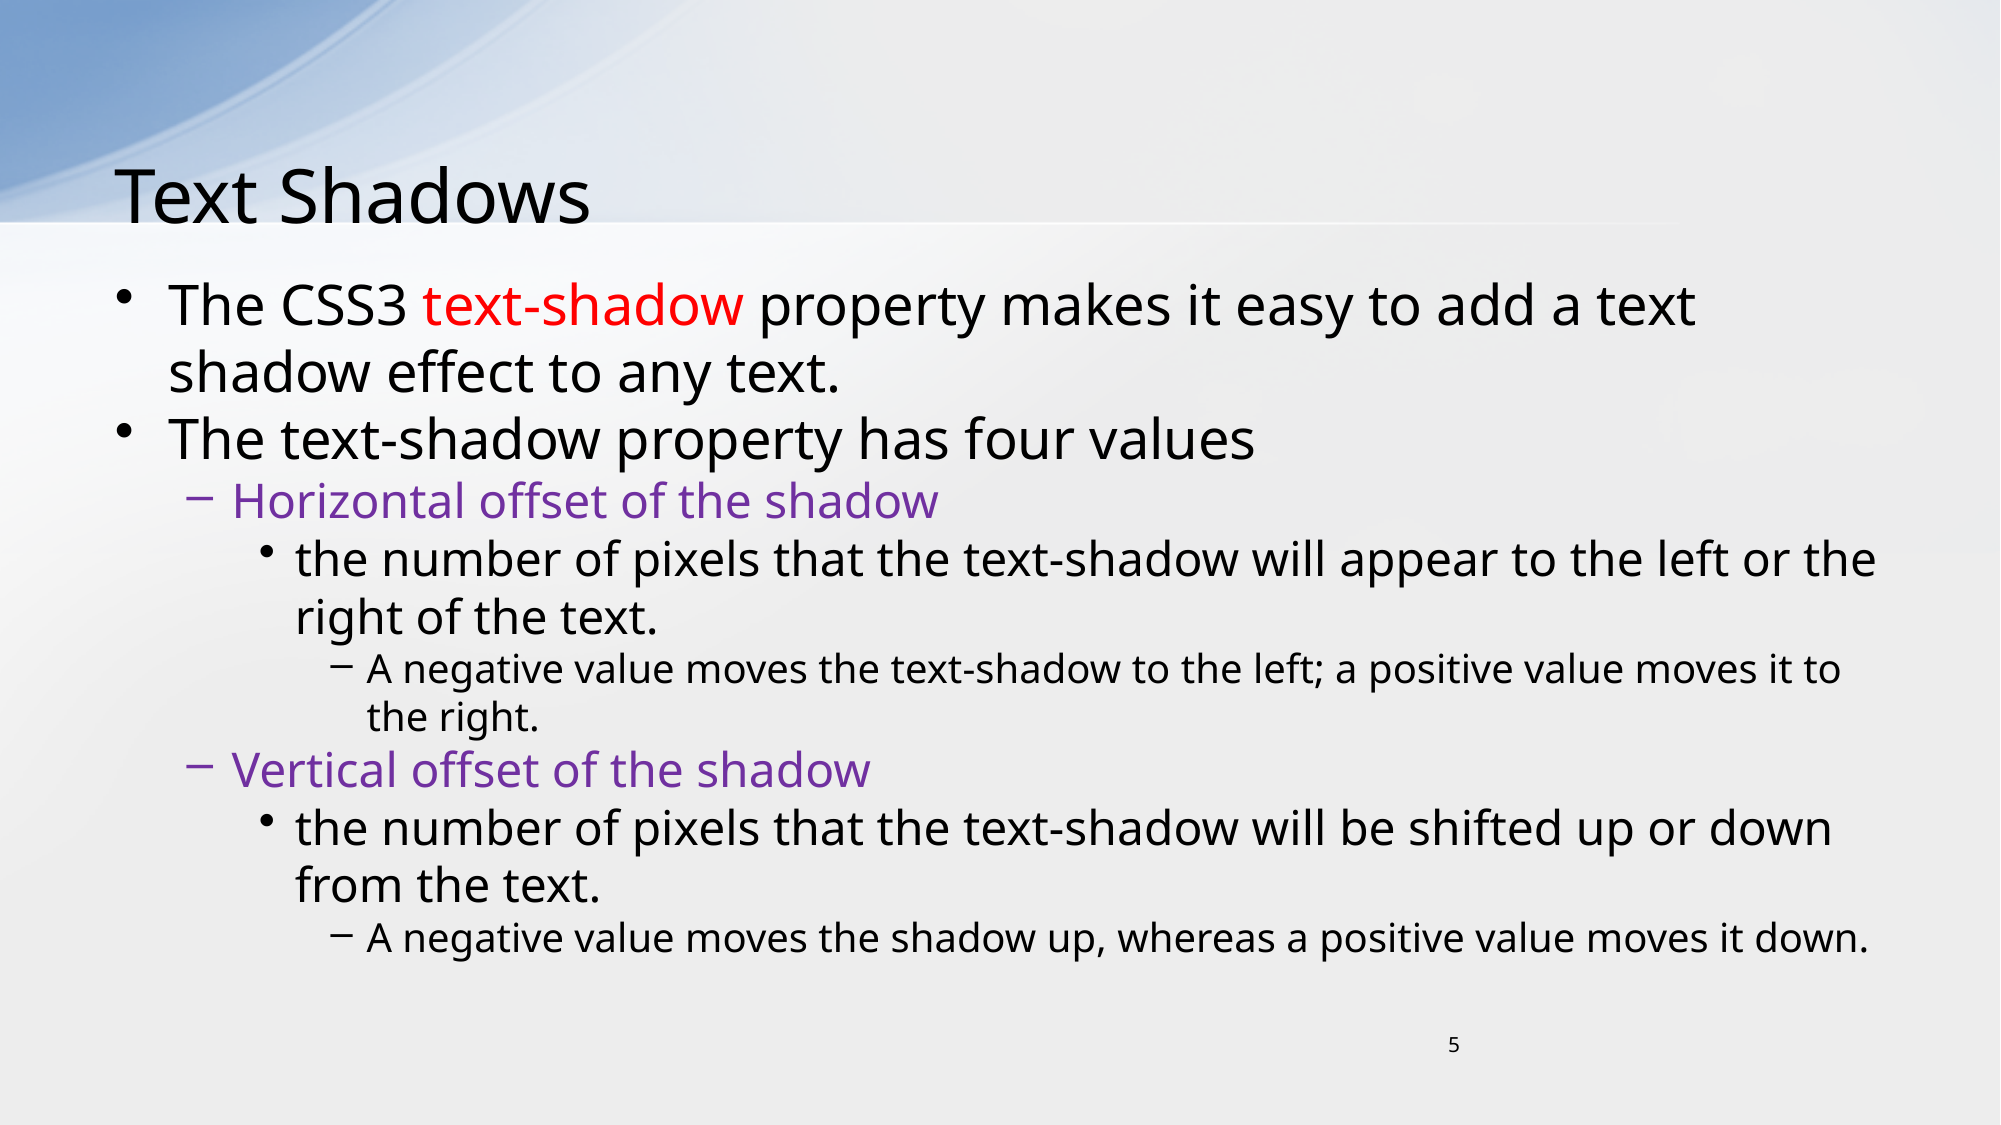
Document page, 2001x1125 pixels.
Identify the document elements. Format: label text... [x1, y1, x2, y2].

title Text Shadows [99, 58, 1900, 247]
picture [0, 0, 2000, 1125]
list The CSS3 text-shadow property makes it easy to add a text shadow effect to any text. The text-shadow property has four values Horizontal offset of the shadow the number of pixels that the text-shadow will appear to the left or the right of the text. A negative value moves the text-shadow to the left; a positive value moves it to the right. Vertical offset of the shadow the number of pixels that the text-shadow will be shifted up or down from the text. A negative value moves the shadow up, whereas a positive value moves it down. [99, 262, 1900, 1005]
slide_number 5 [1433, 1024, 1900, 1103]
